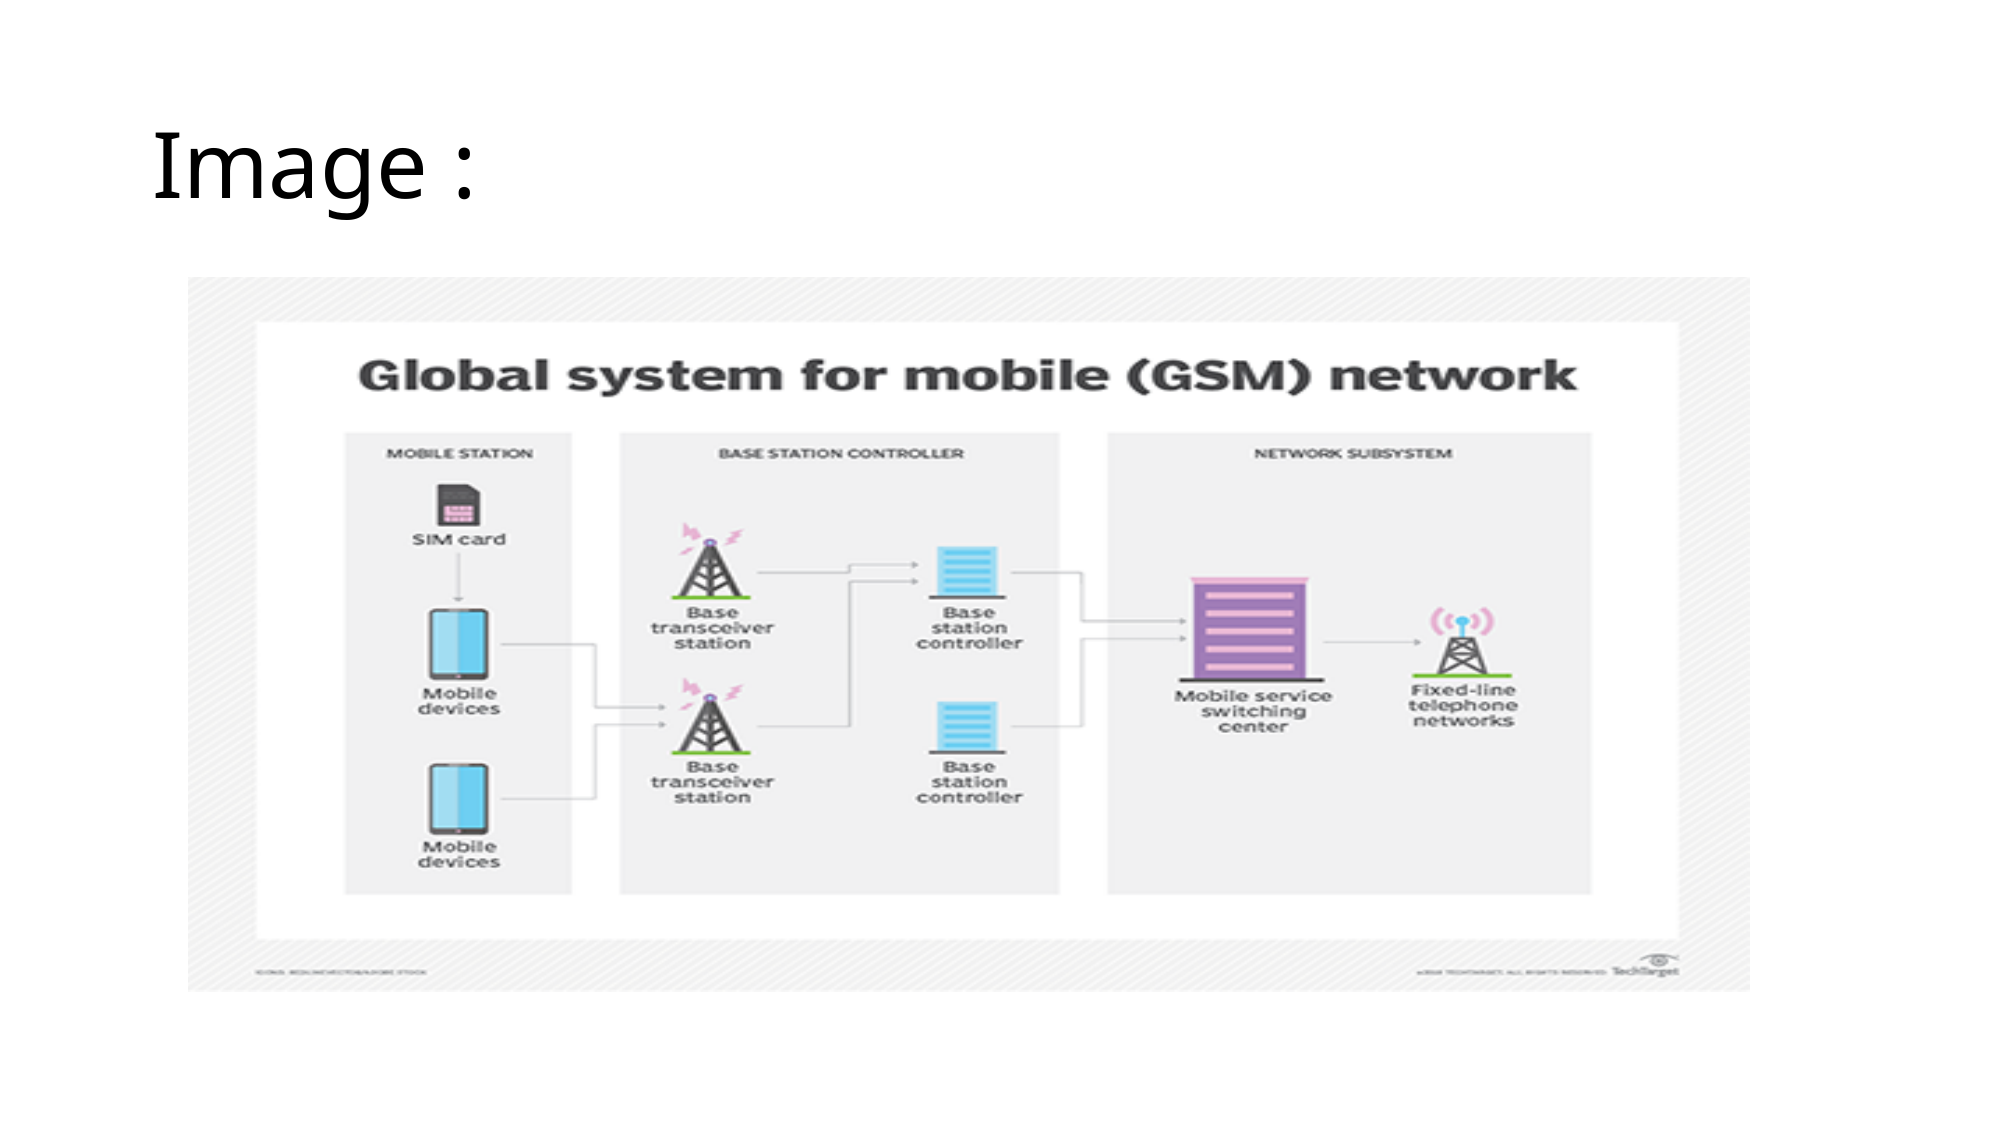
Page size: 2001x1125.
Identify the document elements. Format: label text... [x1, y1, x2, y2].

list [187, 277, 1750, 992]
title Image : [137, 59, 1863, 278]
